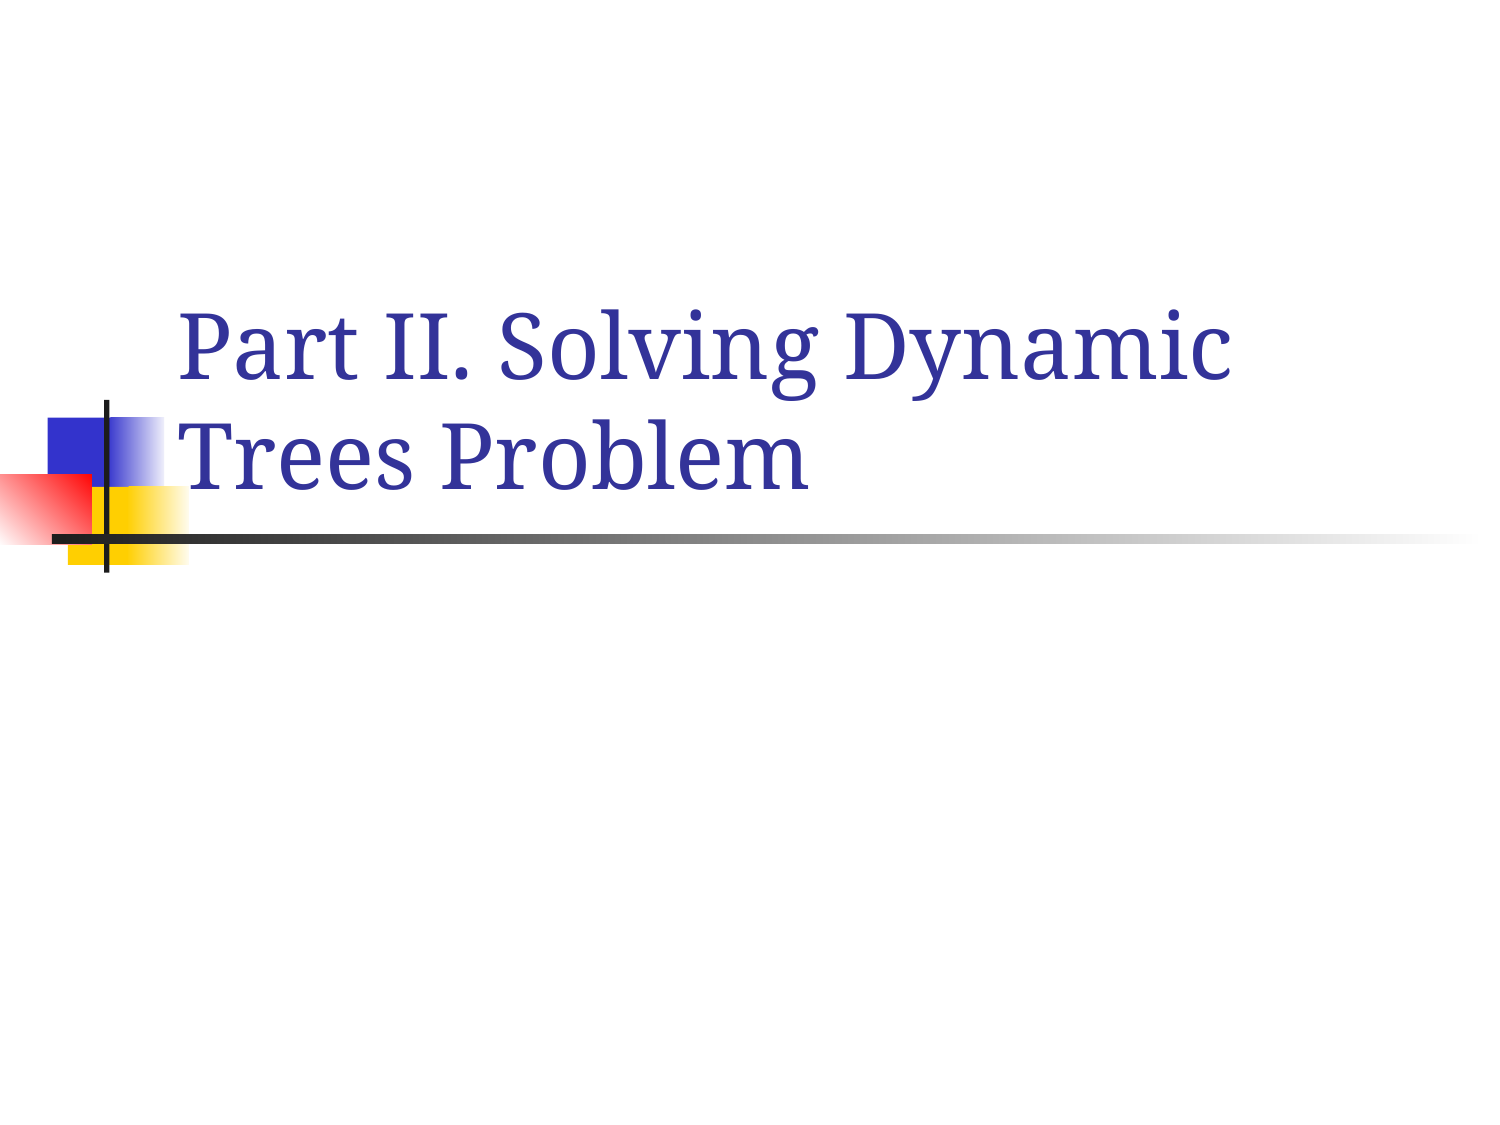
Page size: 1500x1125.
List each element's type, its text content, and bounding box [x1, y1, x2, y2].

title Part II. Solving Dynamic Trees Problem [162, 274, 1438, 516]
